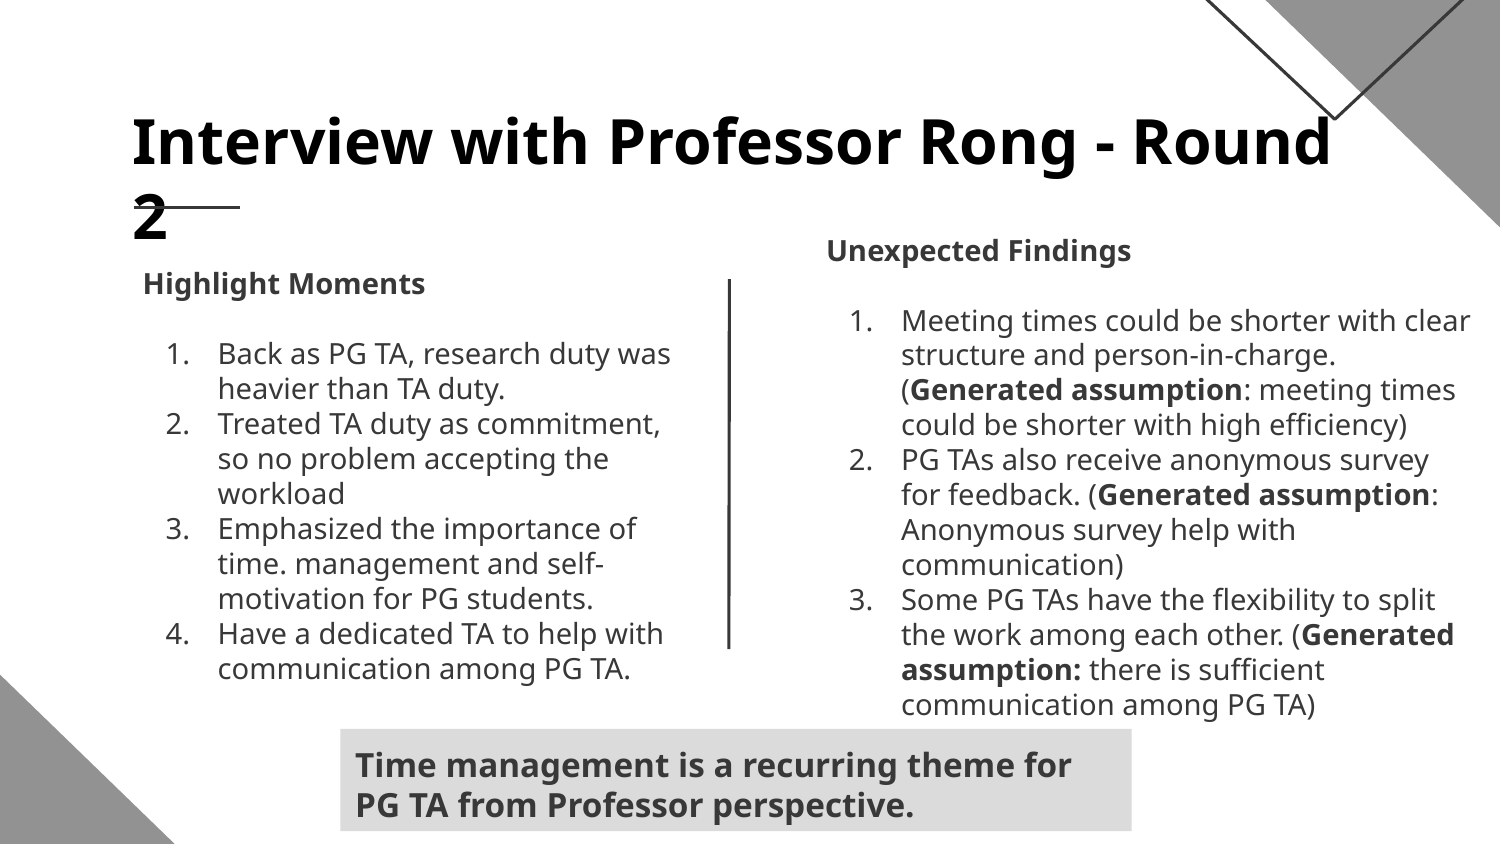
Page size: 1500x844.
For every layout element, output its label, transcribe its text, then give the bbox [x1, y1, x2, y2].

text_box Highlight Moments Back as PG TA, research duty was heavier than TA duty. Treated TA duty as commitment, so no problem accepting the workload Emphasized the importance of time. management and self-motivation for PG students. Have a dedicated TA to help with communication among PG TA. [127, 250, 696, 801]
text_box Unexpected Findings Meeting times could be shorter with clear structure and person-in-charge. (Generated assumption: meeting times could be shorter with high efficiency) PG TAs also receive anonymous survey for feedback. (Generated assumption: Anonymous survey help with communication) Some PG TAs have the flexibility to split the work among each other. (Generated assumption: there is sufficient communication among PG TA) [811, 216, 1487, 767]
text_box Time management is a recurring theme for PG TA from Professor perspective. [340, 728, 1132, 832]
title Interview with Professor Rong - Round 2 [117, 87, 1383, 174]
